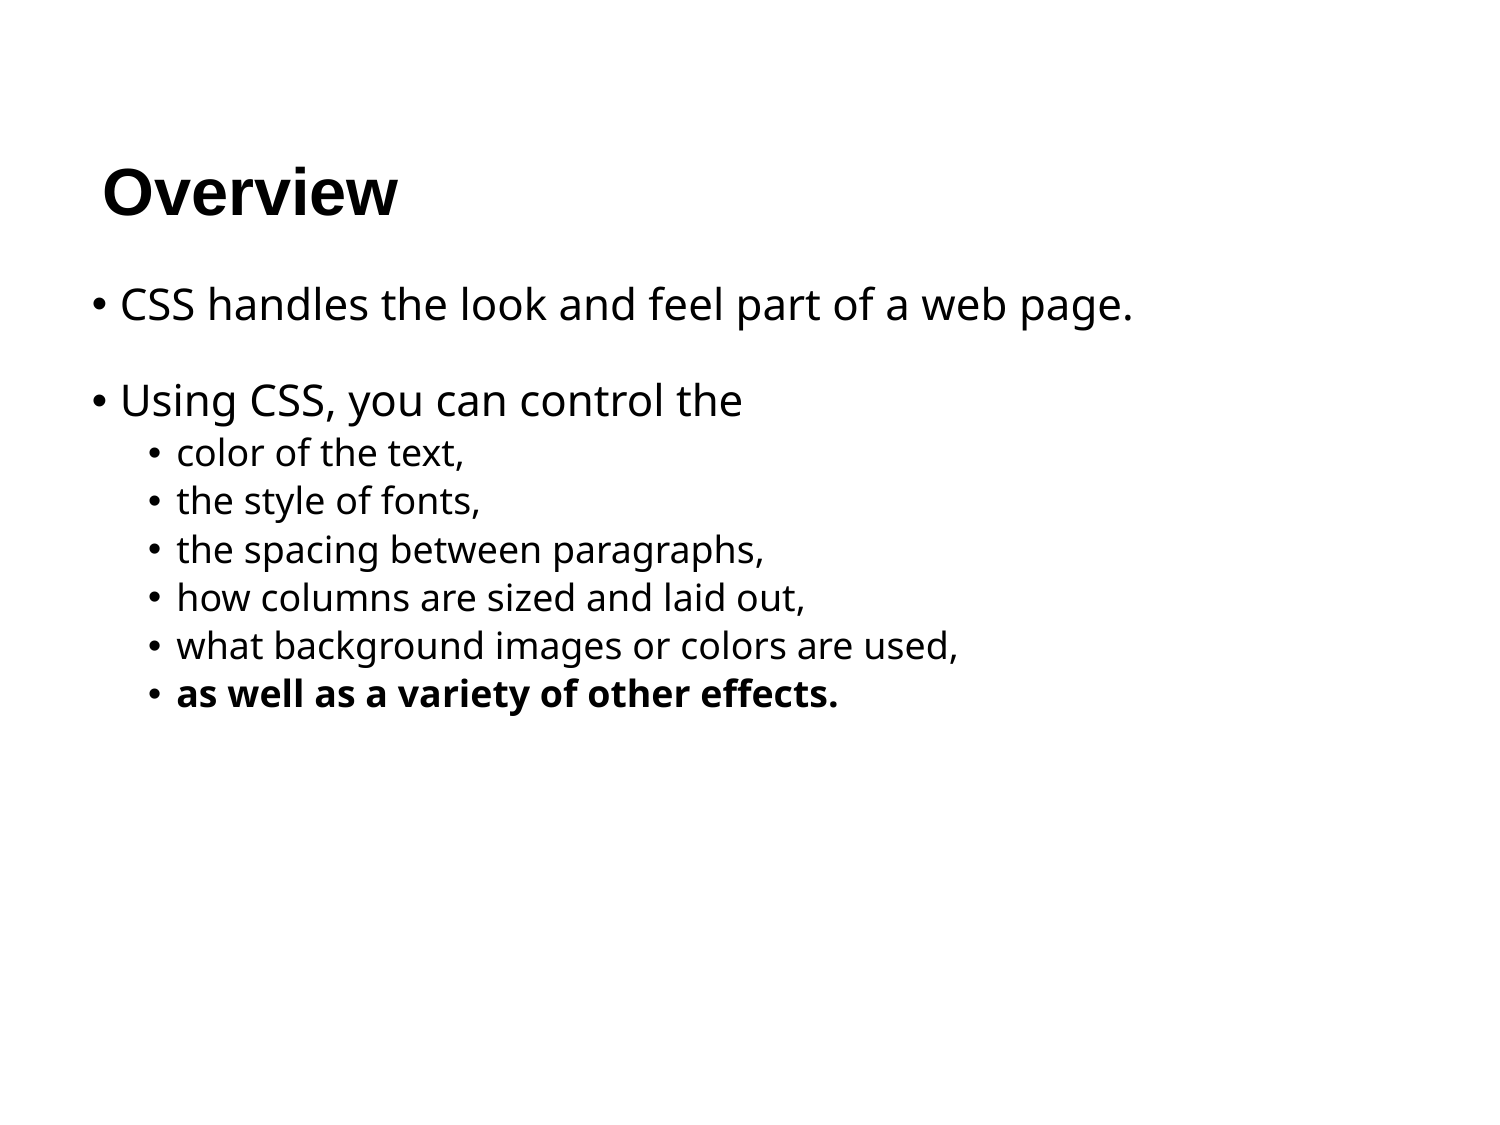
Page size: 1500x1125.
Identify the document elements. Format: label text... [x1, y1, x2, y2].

list CSS handles the look and feel part of a web page. Using CSS, you can control the color of the text, the style of fonts, the spacing between paragraphs, how columns are sized and laid out, what background images or colors are used, as well as a variety of other effects. [76, 275, 1425, 1013]
title Overview [87, 112, 1203, 275]
